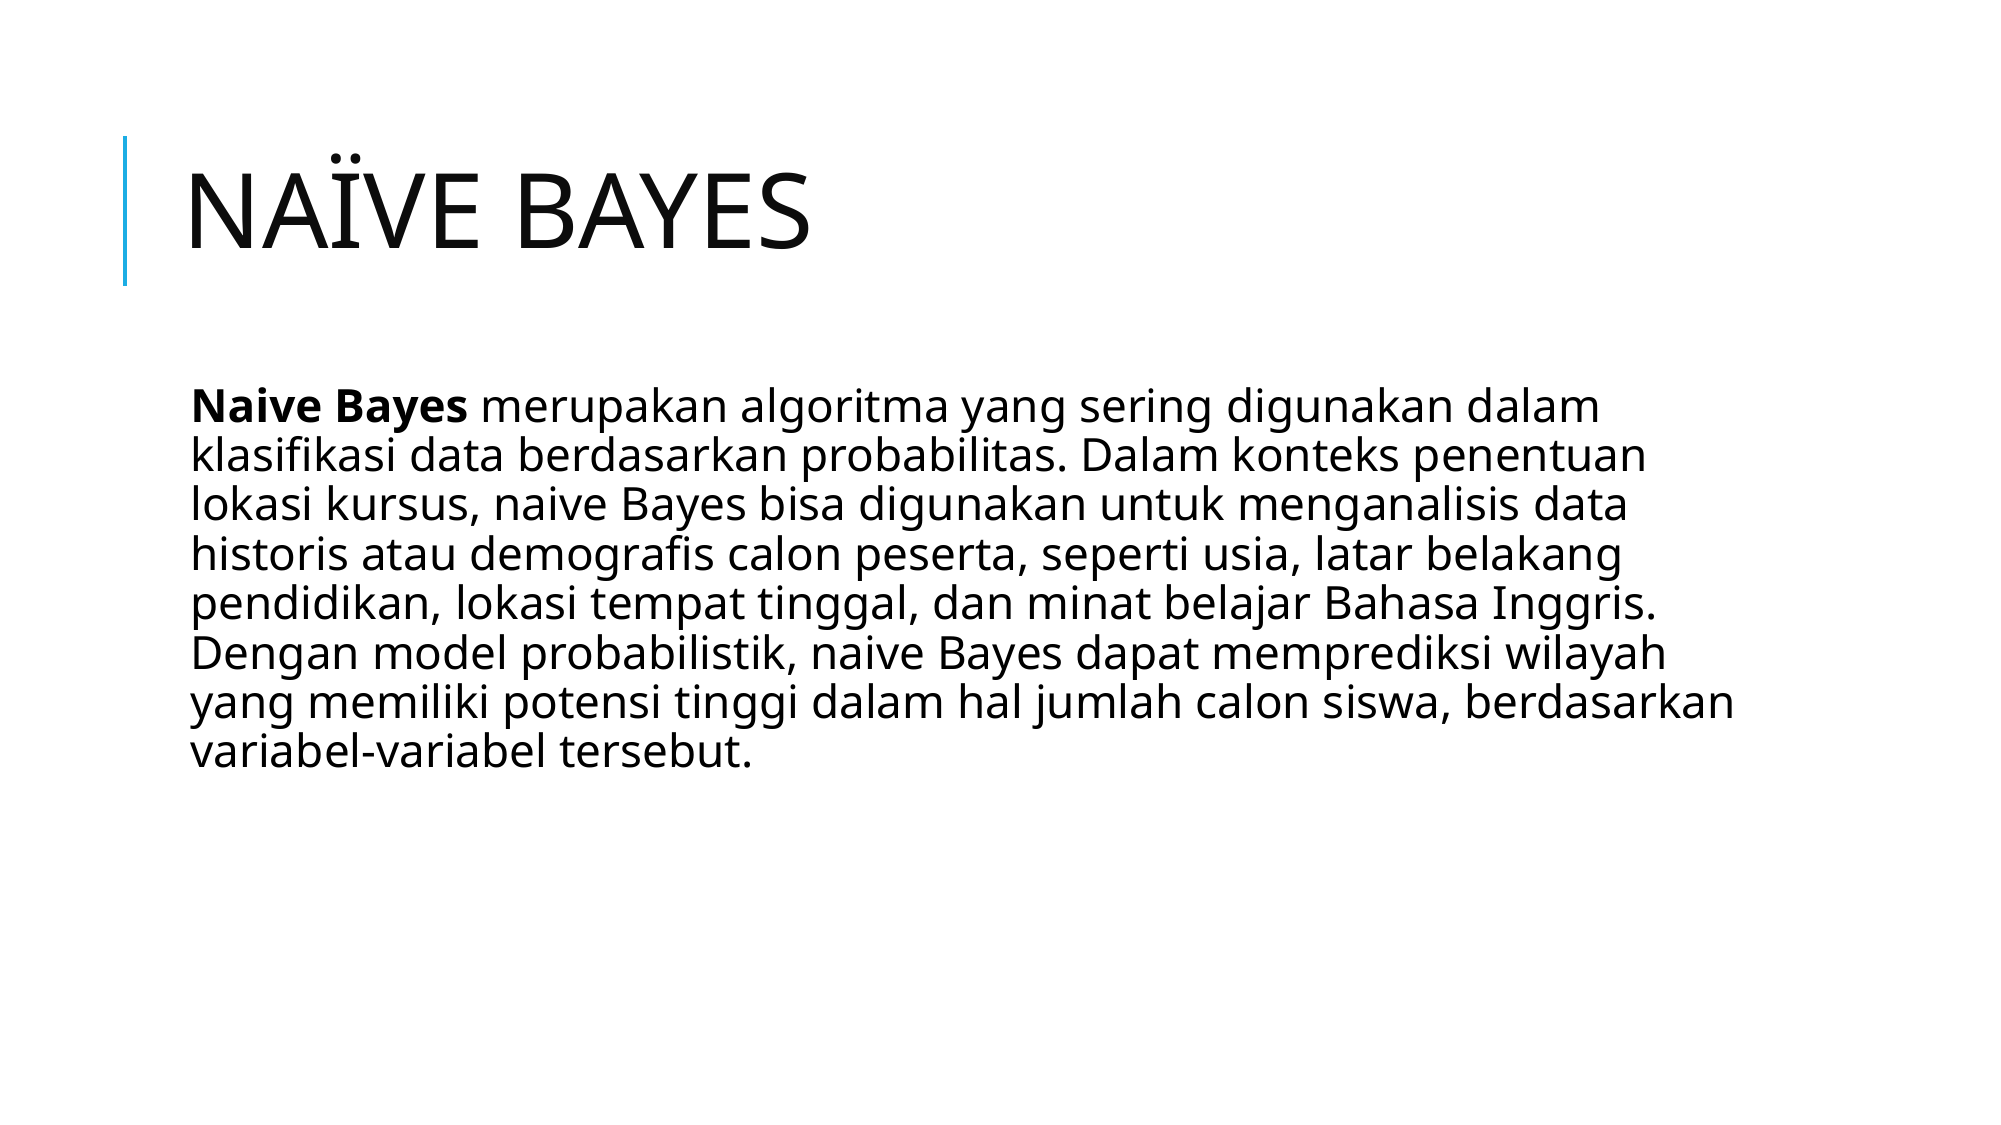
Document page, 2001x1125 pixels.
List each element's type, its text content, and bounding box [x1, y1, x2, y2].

title NAÏVE BAYES [168, 96, 1763, 342]
list Naive Bayes merupakan algoritma yang sering digunakan dalam klasifikasi data berdasarkan probabilitas. Dalam konteks penentuan lokasi kursus, naive Bayes bisa digunakan untuk menganalisis data historis atau demografis calon peserta, seperti usia, latar belakang pendidikan, lokasi tempat tinggal, dan minat belajar Bahasa Inggris. Dengan model probabilistik, naive Bayes dapat memprediksi wilayah yang memiliki potensi tinggi dalam hal jumlah calon siswa, berdasarkan variabel-variabel tersebut. [168, 375, 1763, 1035]
